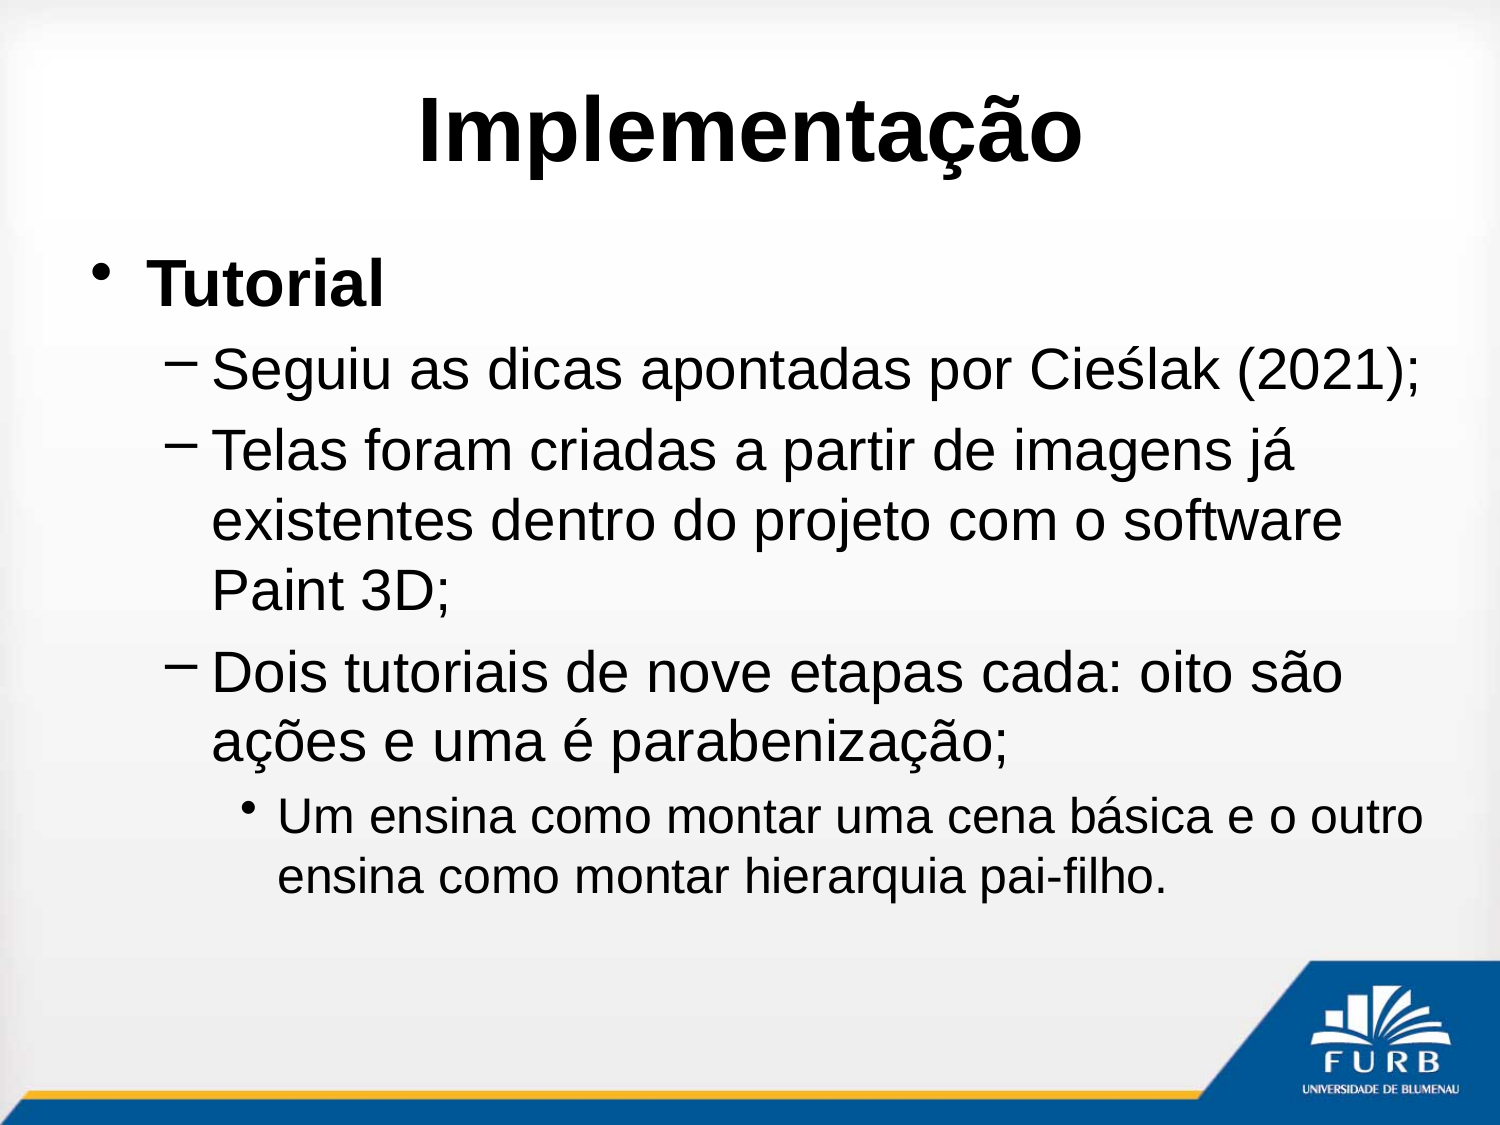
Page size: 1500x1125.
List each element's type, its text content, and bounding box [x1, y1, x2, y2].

picture [0, 0, 1500, 1125]
title Implementação [76, 30, 1427, 219]
list Tutorial Seguiu as dicas apontadas por Cieślak (2021); Telas foram criadas a partir de imagens já existentes dentro do projeto com o software Paint 3D; Dois tutoriais de nove etapas cada: oito são ações e uma é parabenização; Um ensina como montar uma cena básica e o outro ensina como montar hierarquia pai-filho. [74, 231, 1459, 1000]
